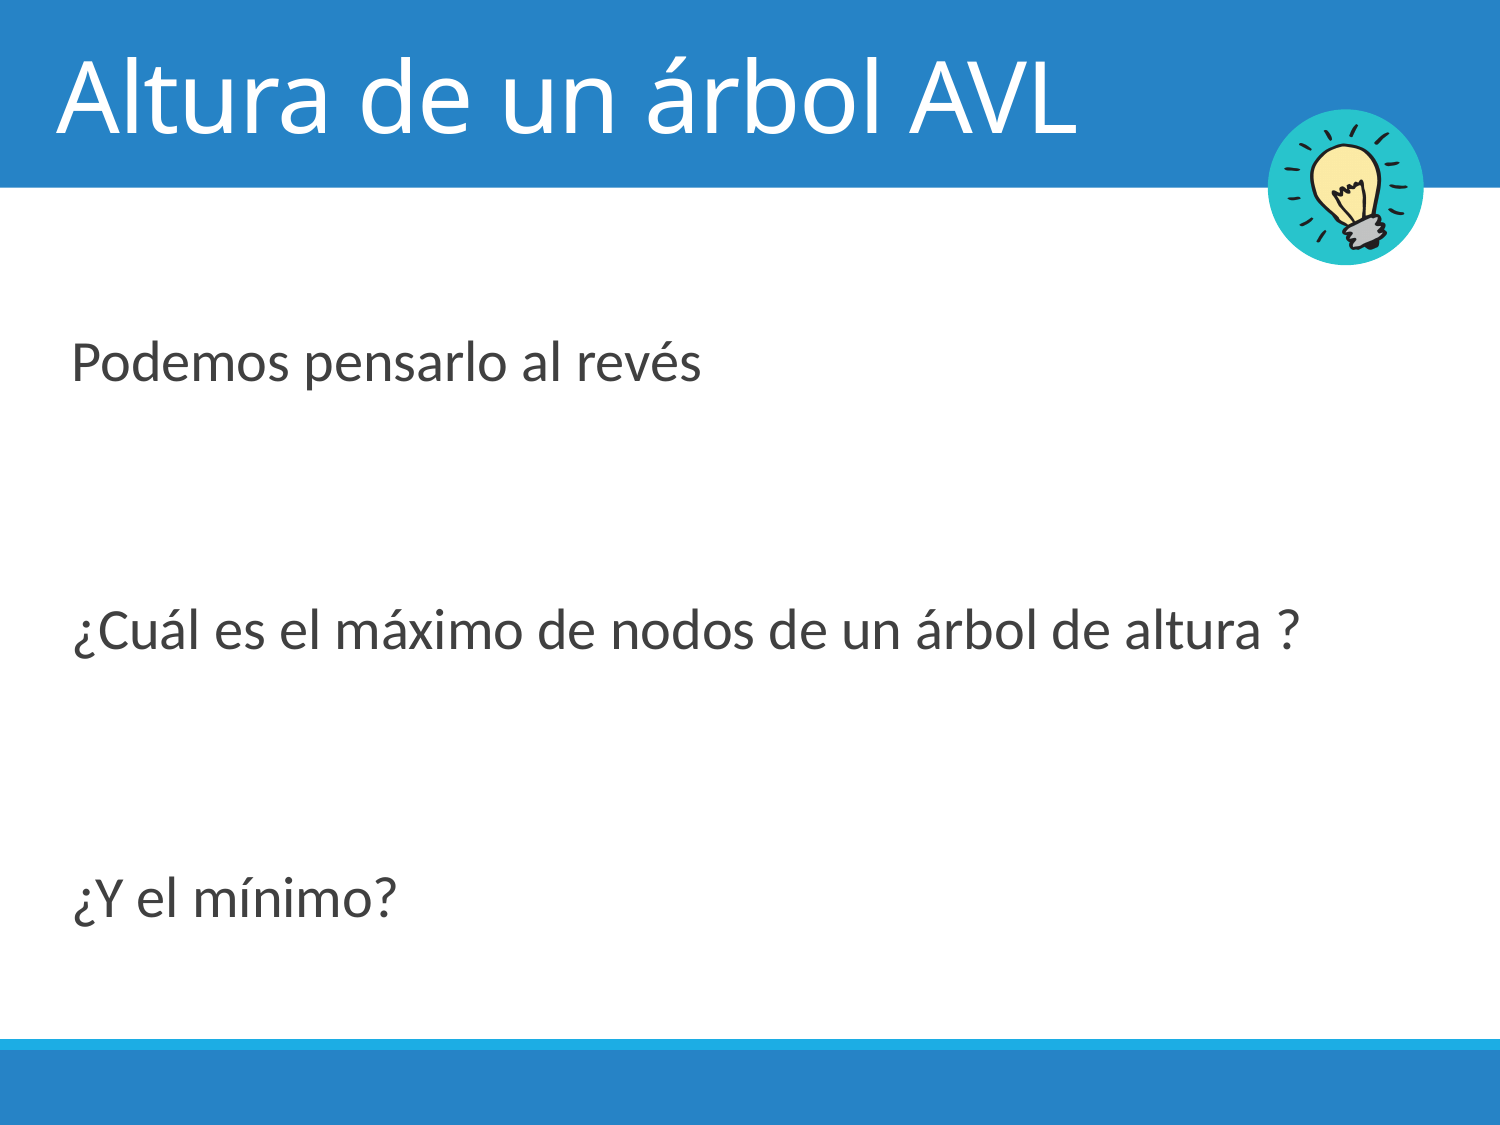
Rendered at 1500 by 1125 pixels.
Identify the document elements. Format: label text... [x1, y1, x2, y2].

picture [1284, 188, 1408, 250]
title Altura de un árbol AVL [41, 0, 1459, 188]
